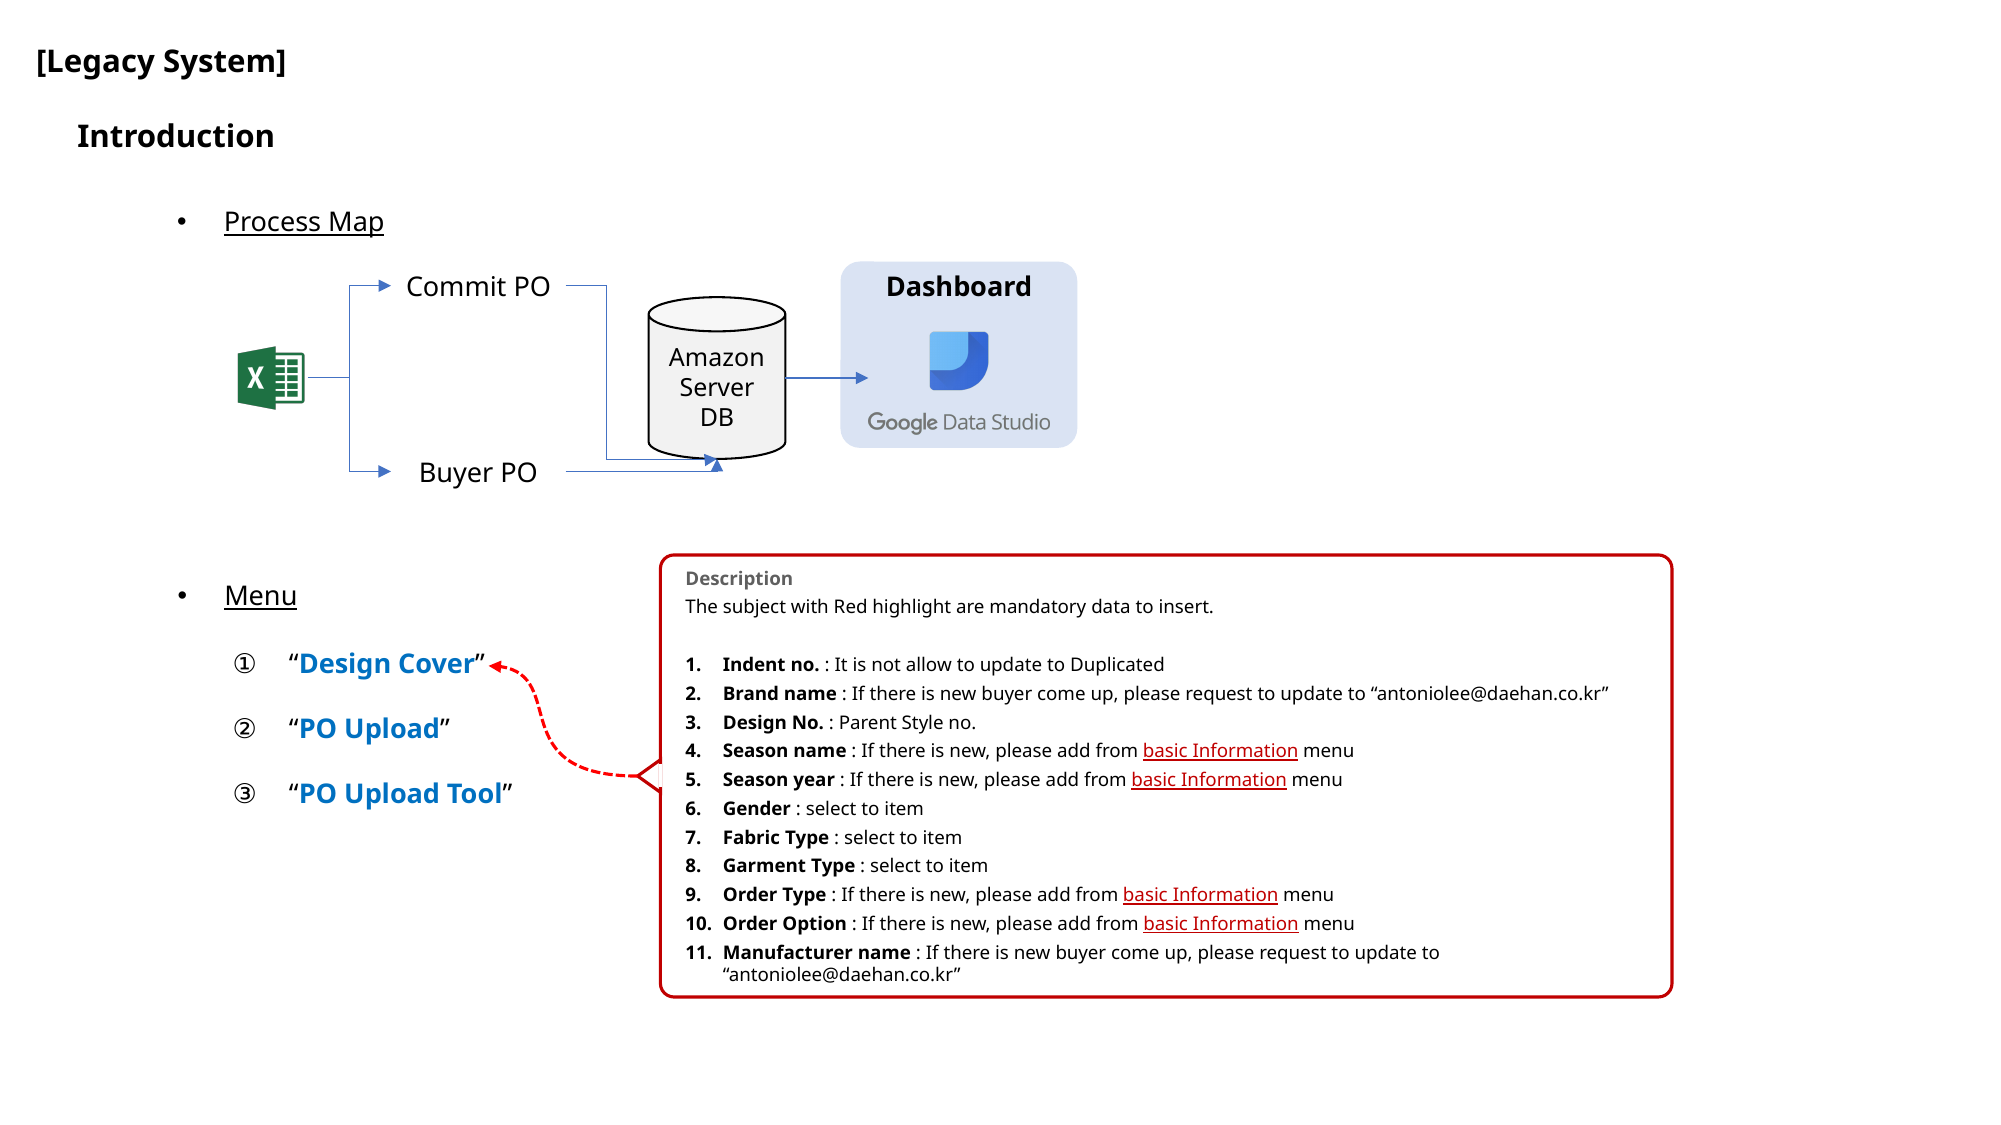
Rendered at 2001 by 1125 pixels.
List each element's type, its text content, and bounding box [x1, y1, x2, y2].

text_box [637, 554, 1673, 998]
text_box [307, 378, 391, 472]
text_box [839, 260, 1079, 449]
text_box Buyer PO [390, 447, 566, 496]
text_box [307, 286, 391, 378]
picture [868, 321, 1050, 435]
text_box Dashboard [871, 262, 1047, 310]
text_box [565, 378, 649, 472]
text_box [565, 286, 649, 378]
picture [234, 341, 307, 415]
text_box Amazon Server DB [649, 296, 787, 460]
text_box [Legacy System] Introduction [21, 33, 302, 161]
text_box Commit PO [391, 262, 566, 310]
text_box “Design Cover” “PO Upload” “PO Upload Tool” [217, 638, 528, 816]
text_box Menu [162, 571, 313, 619]
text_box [488, 665, 638, 776]
text_box Process Map [162, 197, 400, 245]
